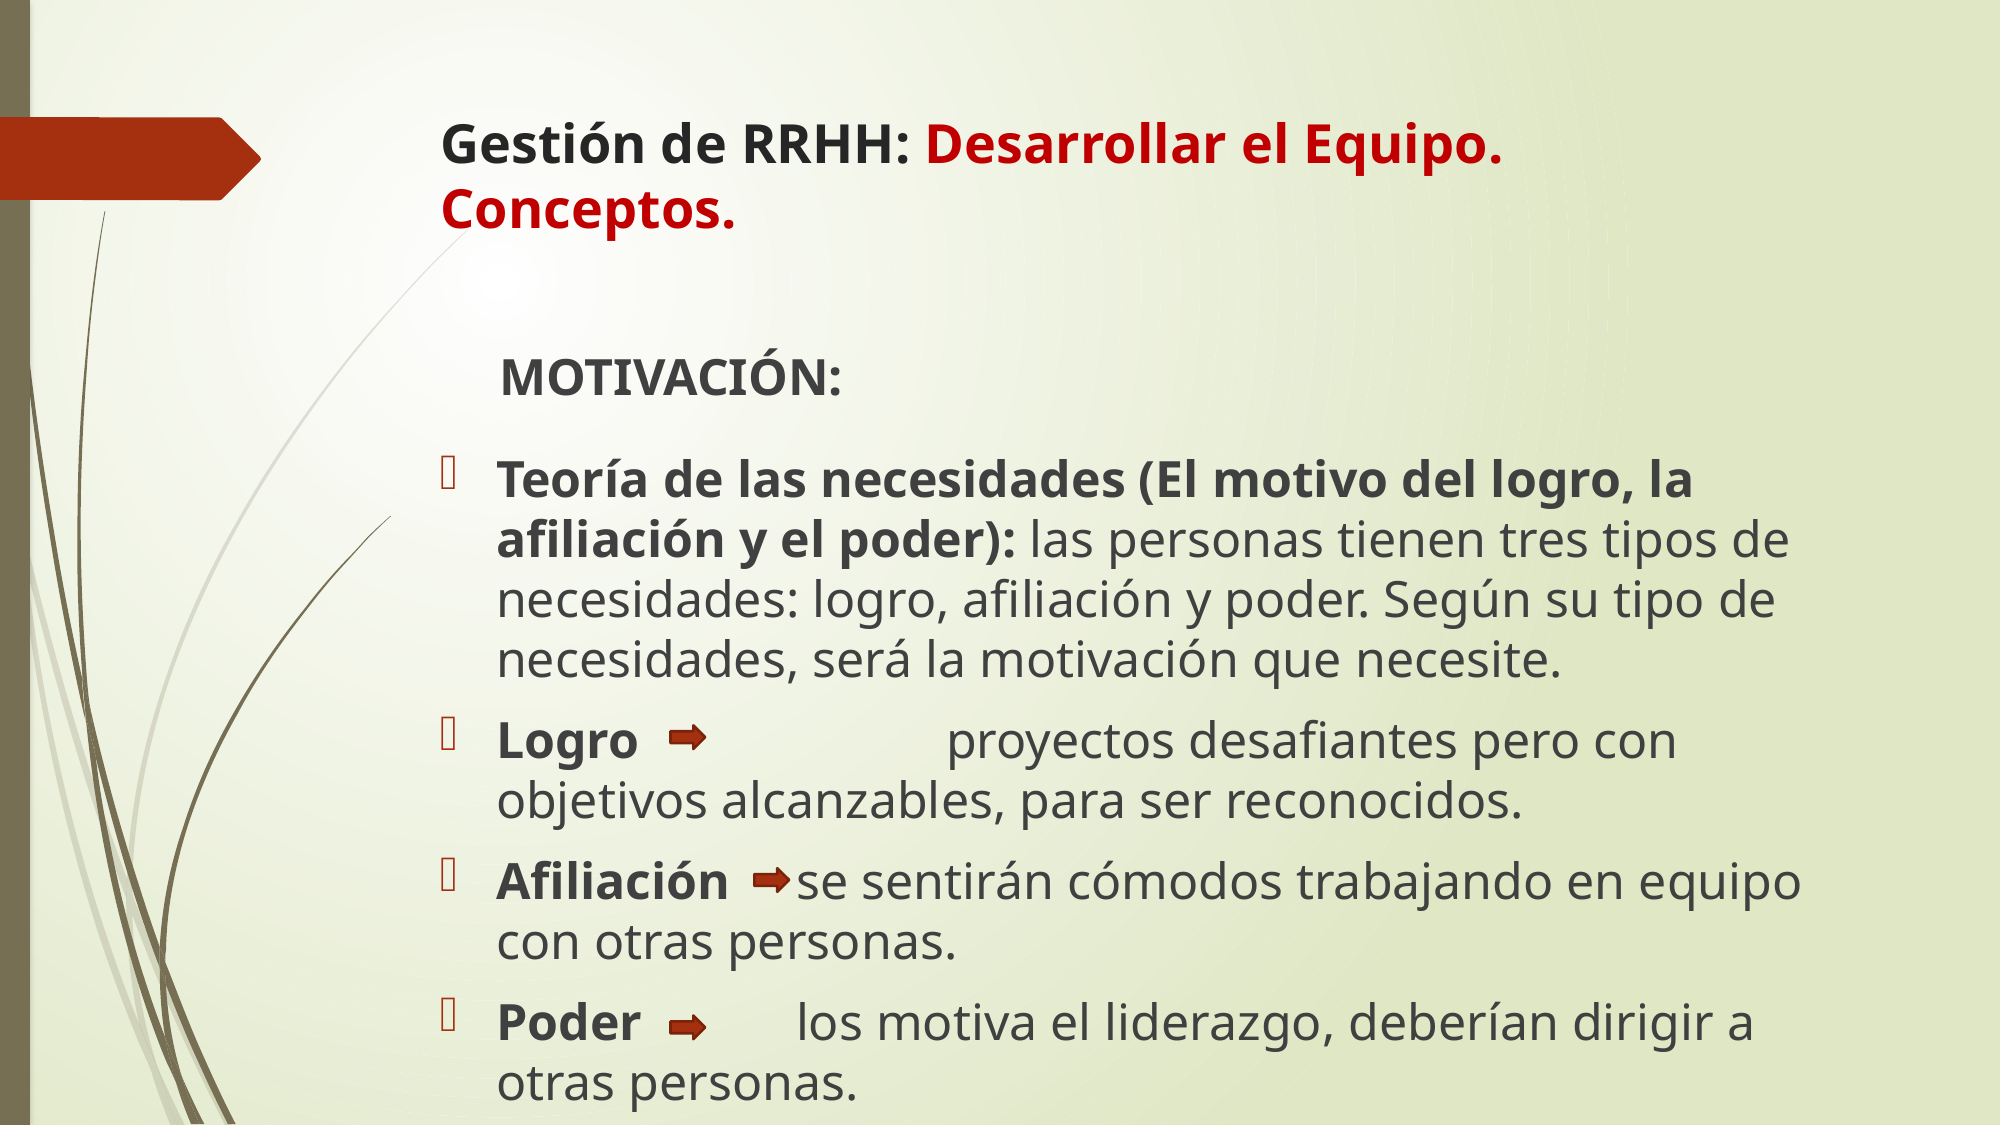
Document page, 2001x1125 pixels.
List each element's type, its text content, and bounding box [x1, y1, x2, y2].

text_box [669, 1014, 707, 1041]
list Teoría de las necesidades (El motivo del logro, la afiliación y el poder): las personas tienen tres tipos de necesidades: logro, afiliación y poder. Según su tipo de necesidades, será la motivación que necesite. Logro proyectos desafiantes pero con objetivos alcanzables, para ser reconocidos. Afiliación se sentirán cómodos trabajando en equipo con otras personas. Poder los motiva el liderazgo, deberían dirigir a otras personas. [424, 440, 1888, 574]
text_box [753, 866, 791, 894]
text_box MOTIVACIÓN: [484, 338, 1025, 414]
text_box [669, 724, 707, 751]
title Gestión de RRHH: Desarrollar el Equipo. Conceptos. [425, 102, 1888, 313]
